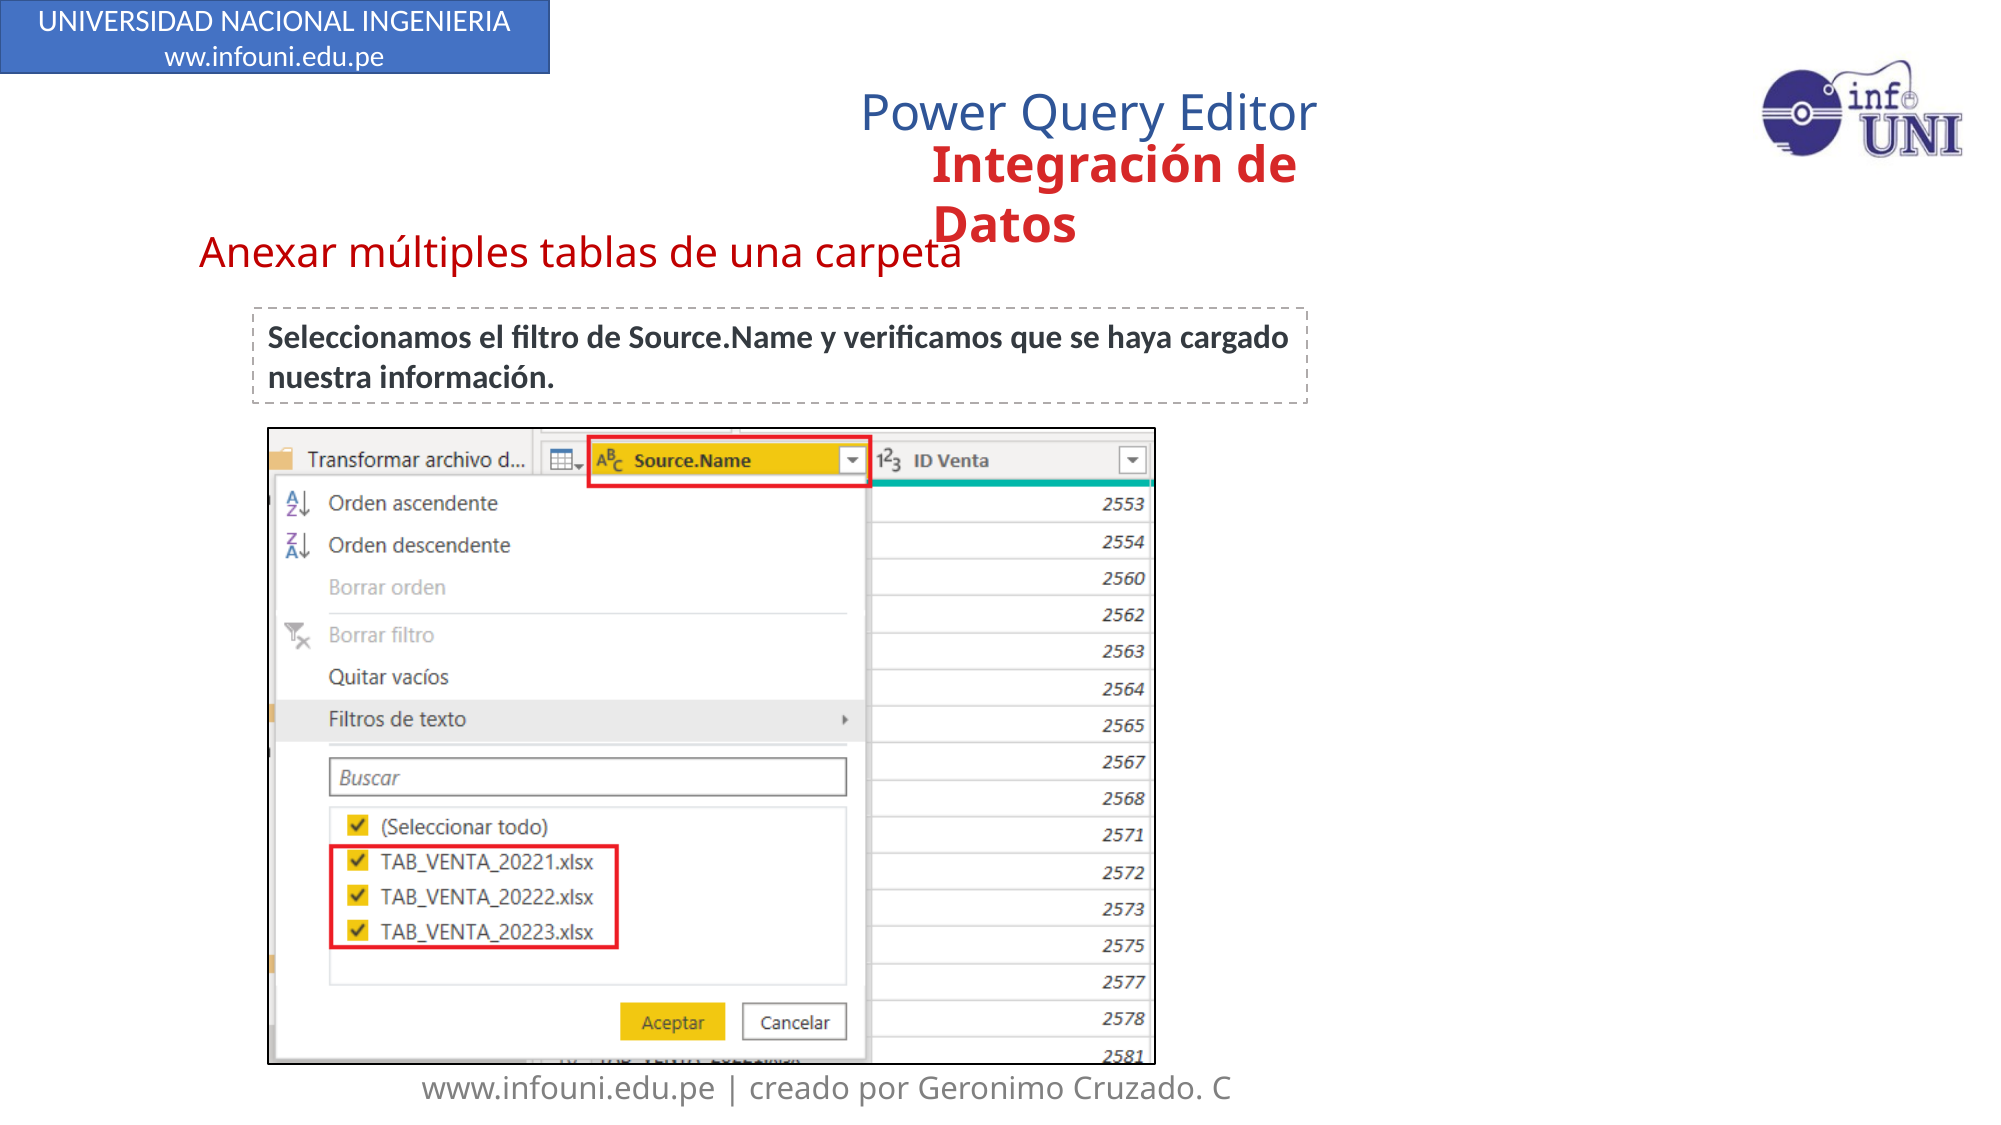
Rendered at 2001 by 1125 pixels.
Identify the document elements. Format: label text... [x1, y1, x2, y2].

text_box Power Query Editor [549, 72, 1630, 148]
text_box www.infouni.edu.pe | creado por Geronimo Cruzado. C [406, 1061, 1307, 1114]
picture [269, 428, 1154, 1063]
picture [1753, 0, 1972, 218]
text_box Anexar múltiples tablas de una carpeta [184, 217, 1307, 283]
text_box Seleccionamos el filtro de Source.Name y verificamos que se haya cargado nuestra información. [253, 308, 1307, 403]
text_box UNIVERSIDAD NACIONAL INGENIERIA ww.infouni.edu.pe [0, 0, 550, 74]
text_box Integración de Datos [917, 124, 1386, 260]
